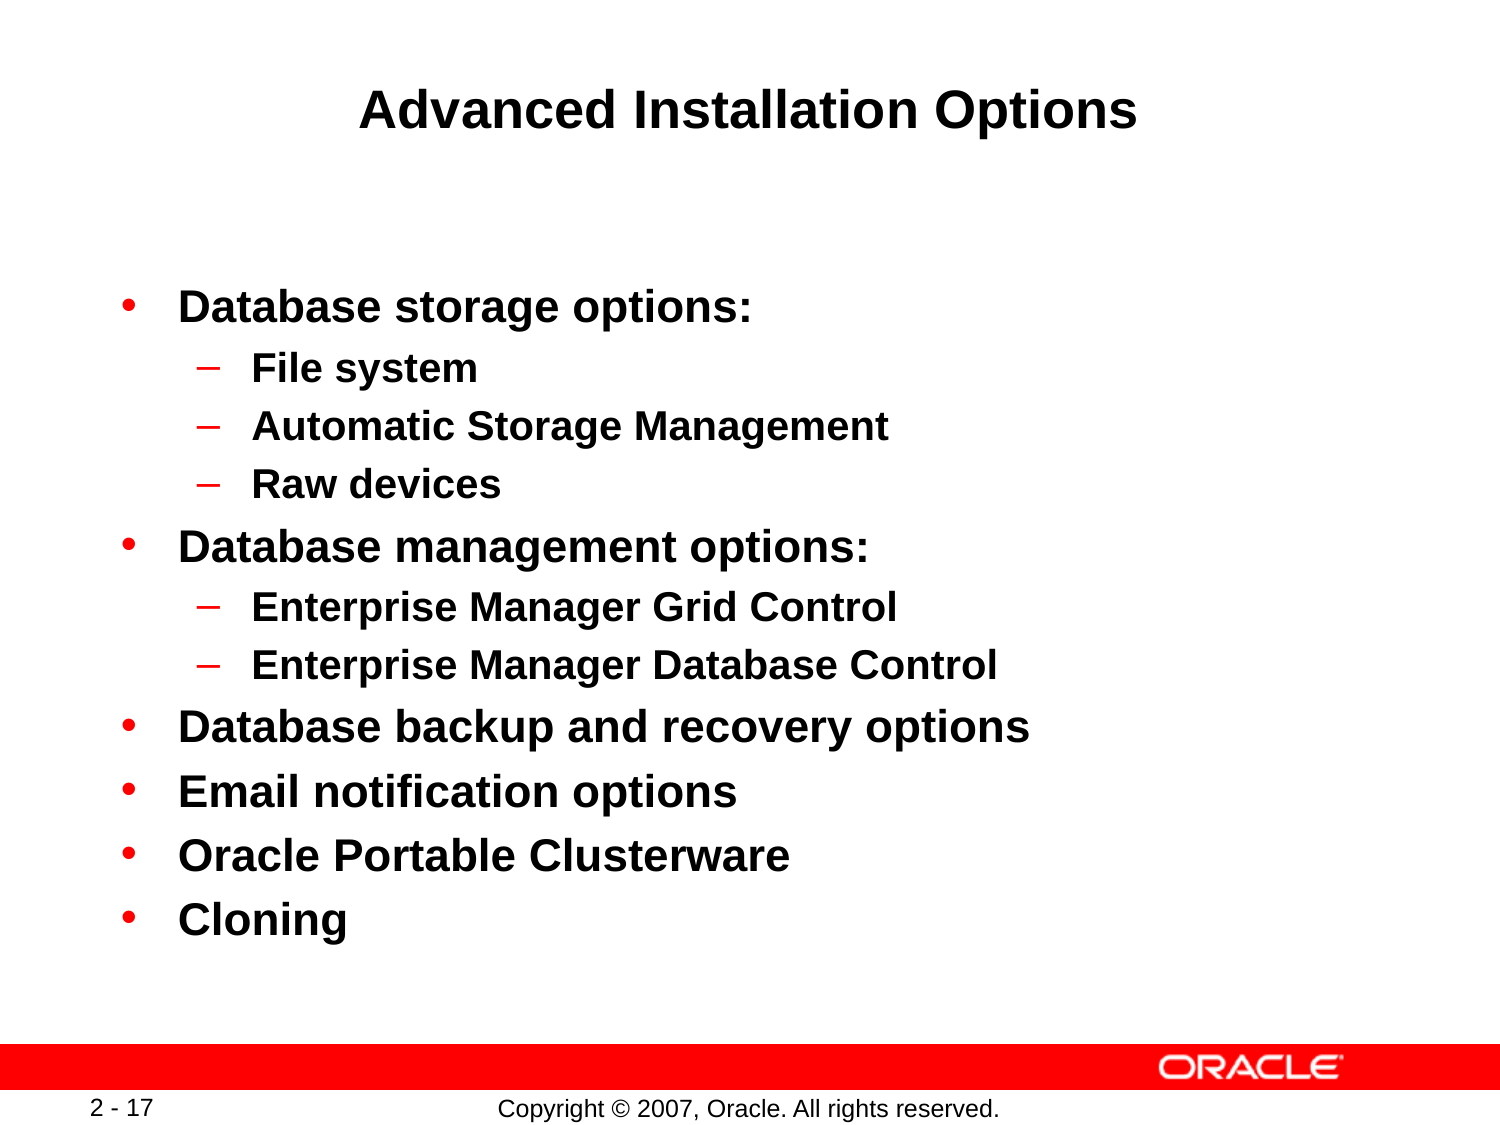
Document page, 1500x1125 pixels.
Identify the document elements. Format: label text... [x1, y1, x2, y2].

title Advanced Installation Options [99, 71, 1400, 217]
list Database storage options: File system Automatic Storage Management Raw devices Database management options: Enterprise Manager Grid Control Enterprise Manager Database Control Database backup and recovery options Email notification options Oracle Portable Clusterware Cloning [99, 274, 1400, 964]
picture [0, 1044, 1500, 1090]
